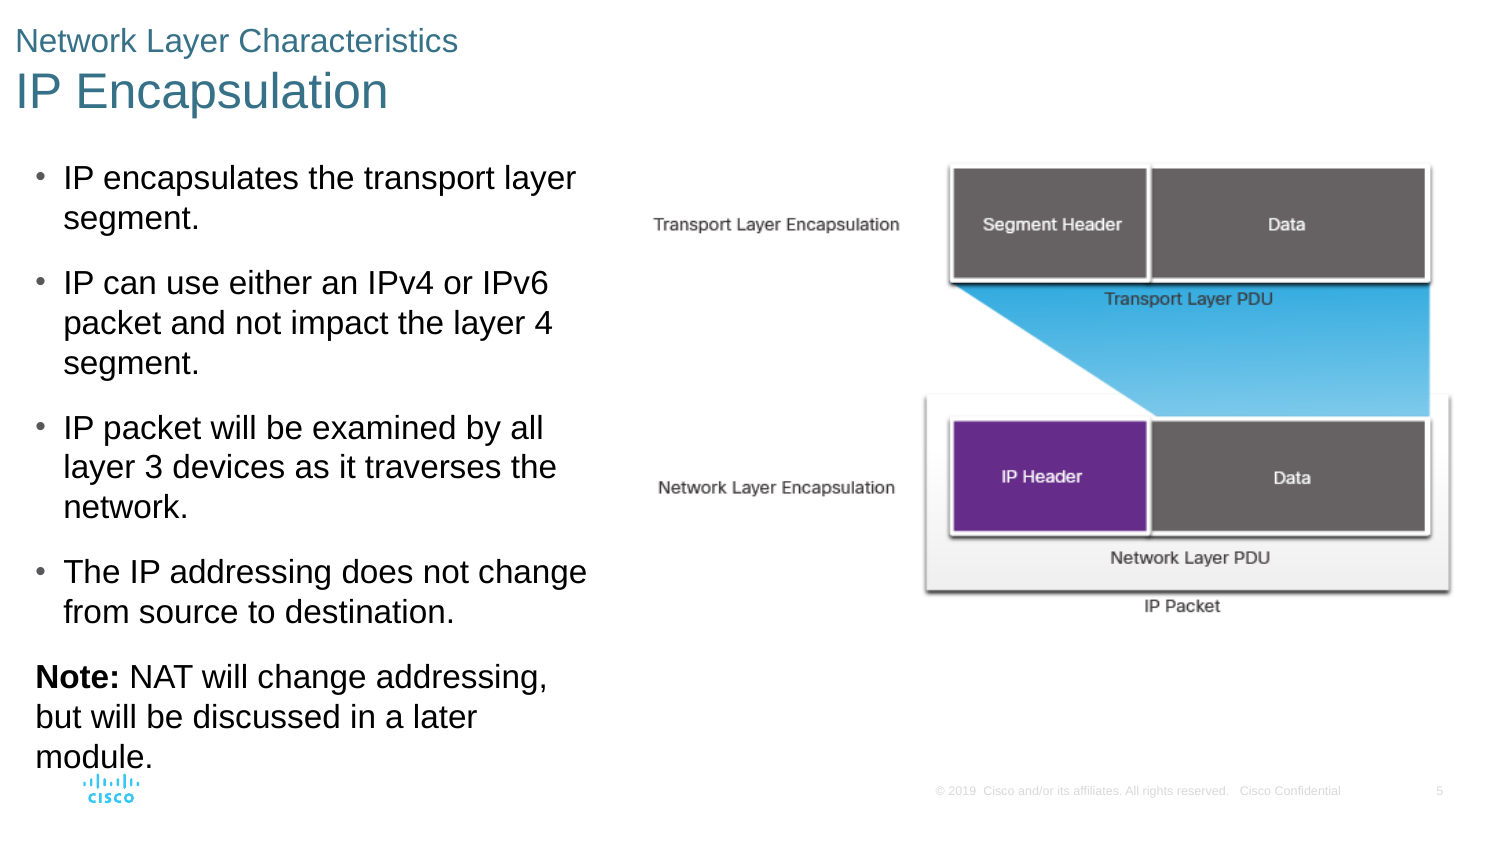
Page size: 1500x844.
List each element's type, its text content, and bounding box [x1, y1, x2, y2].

title Network Layer Characteristics IP Encapsulation [0, 6, 1500, 131]
picture [627, 148, 1469, 626]
list IP encapsulates the transport layer segment. IP can use either an IPv4 or IPv6 packet and not impact the layer 4 segment. IP packet will be examined by all layer 3 devices as it traverses the network. The IP addressing does not change from source to destination. Note: NAT will change addressing, but will be discussed in a later module. [20, 148, 628, 767]
